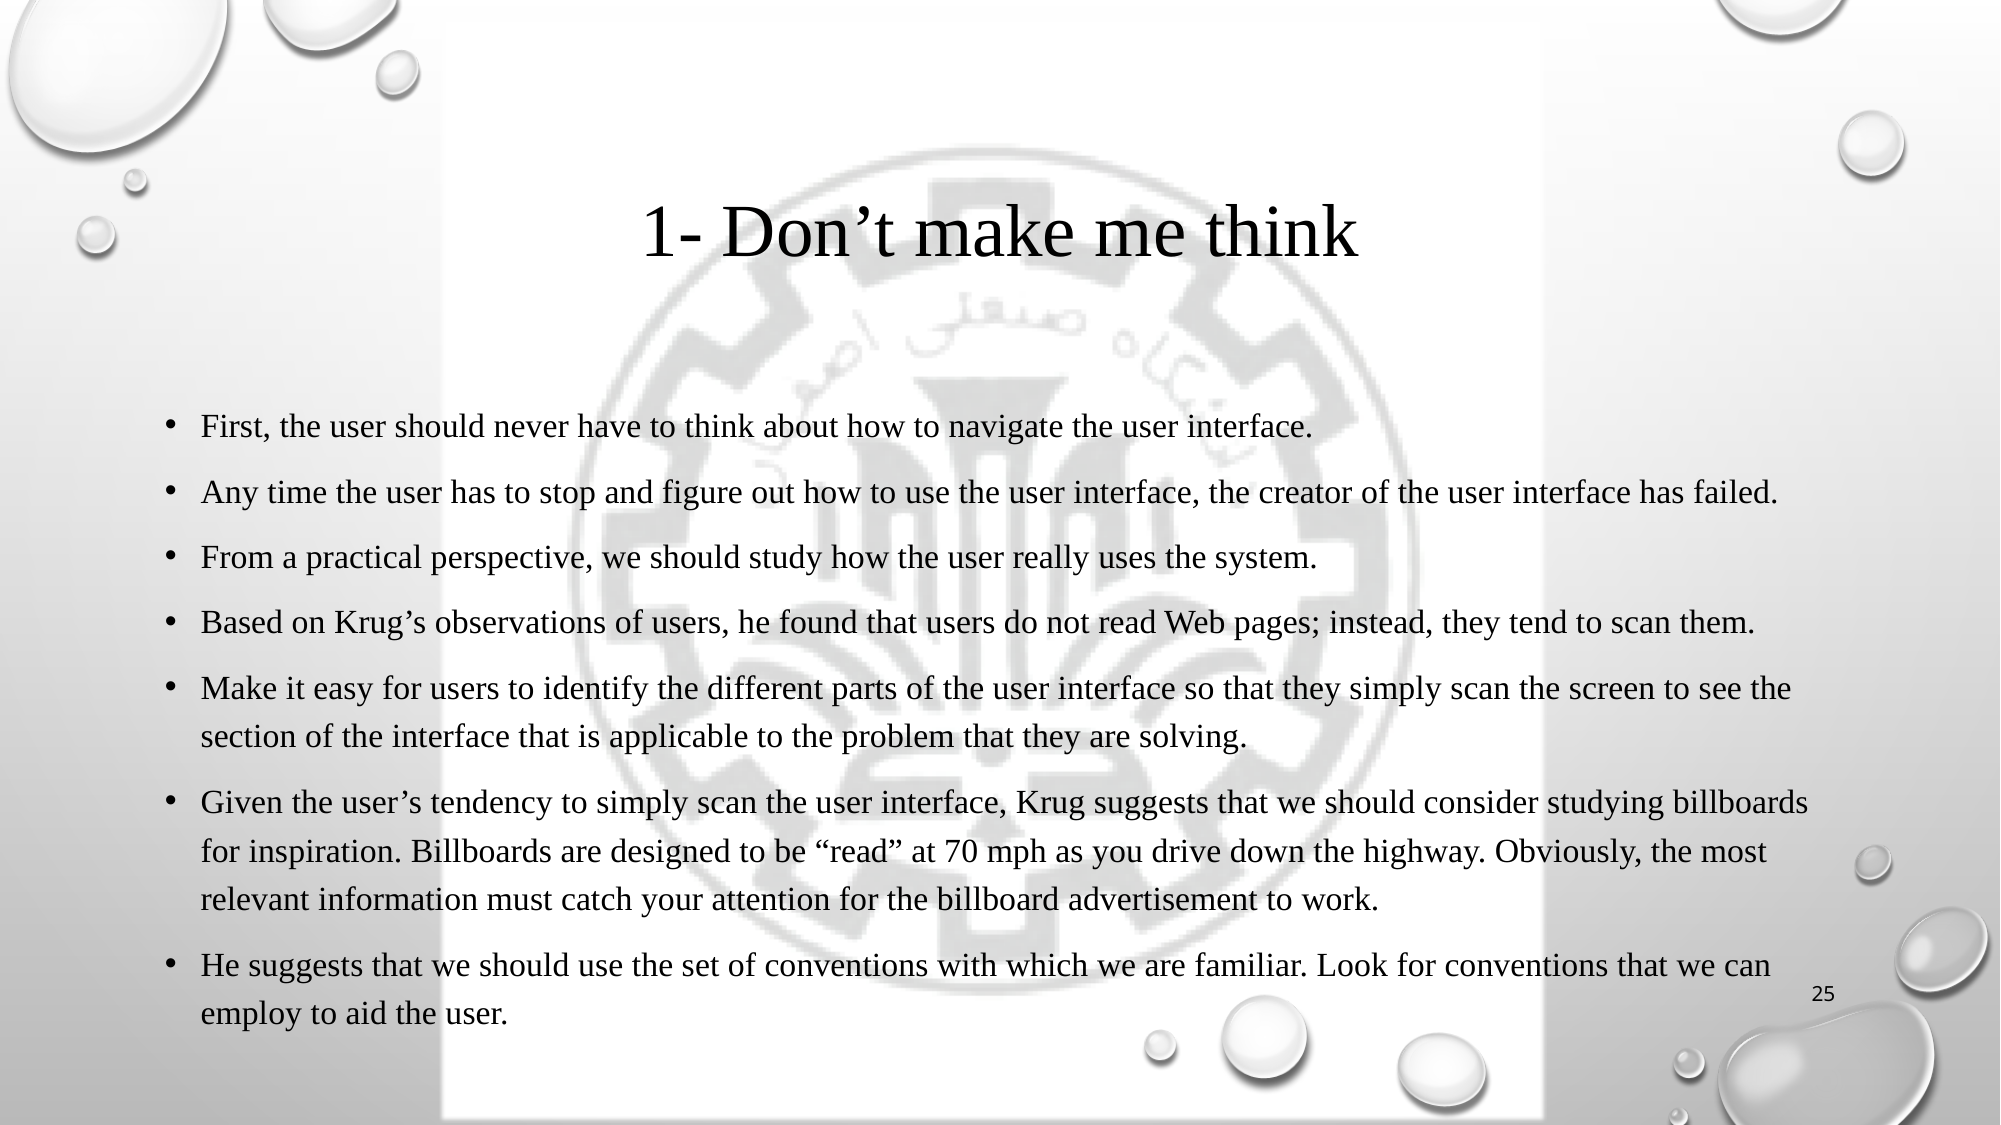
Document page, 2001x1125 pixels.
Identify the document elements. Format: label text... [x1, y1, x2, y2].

title 1- Don’t make me think [149, 101, 1851, 364]
list First, the user should never have to think about how to navigate the user interface. Any time the user has to stop and figure out how to use the user interface, the creator of the user interface has failed. From a practical perspective, we should study how the user really uses the system. Based on Krug’s observations of users, he found that users do not read Web pages; instead, they tend to scan them. Make it easy for users to identify the different parts of the user interface so that they simply scan the screen to see the section of the interface that is applicable to the problem that they are solving. Given the user’s tendency to simply scan the user interface, Krug suggests that we should consider studying billboards for inspiration. Billboards are designed to be “read” at 70 mph as you drive down the highway. Obviously, the most relevant information must catch your attention for the billboard advertisement to work. He suggests that we should use the set of conventions with which we are familiar. Look for conventions that we can employ to aid the user. [149, 388, 1850, 1099]
slide_number 25 [1724, 965, 1851, 1025]
picture [0, 0, 2000, 1125]
